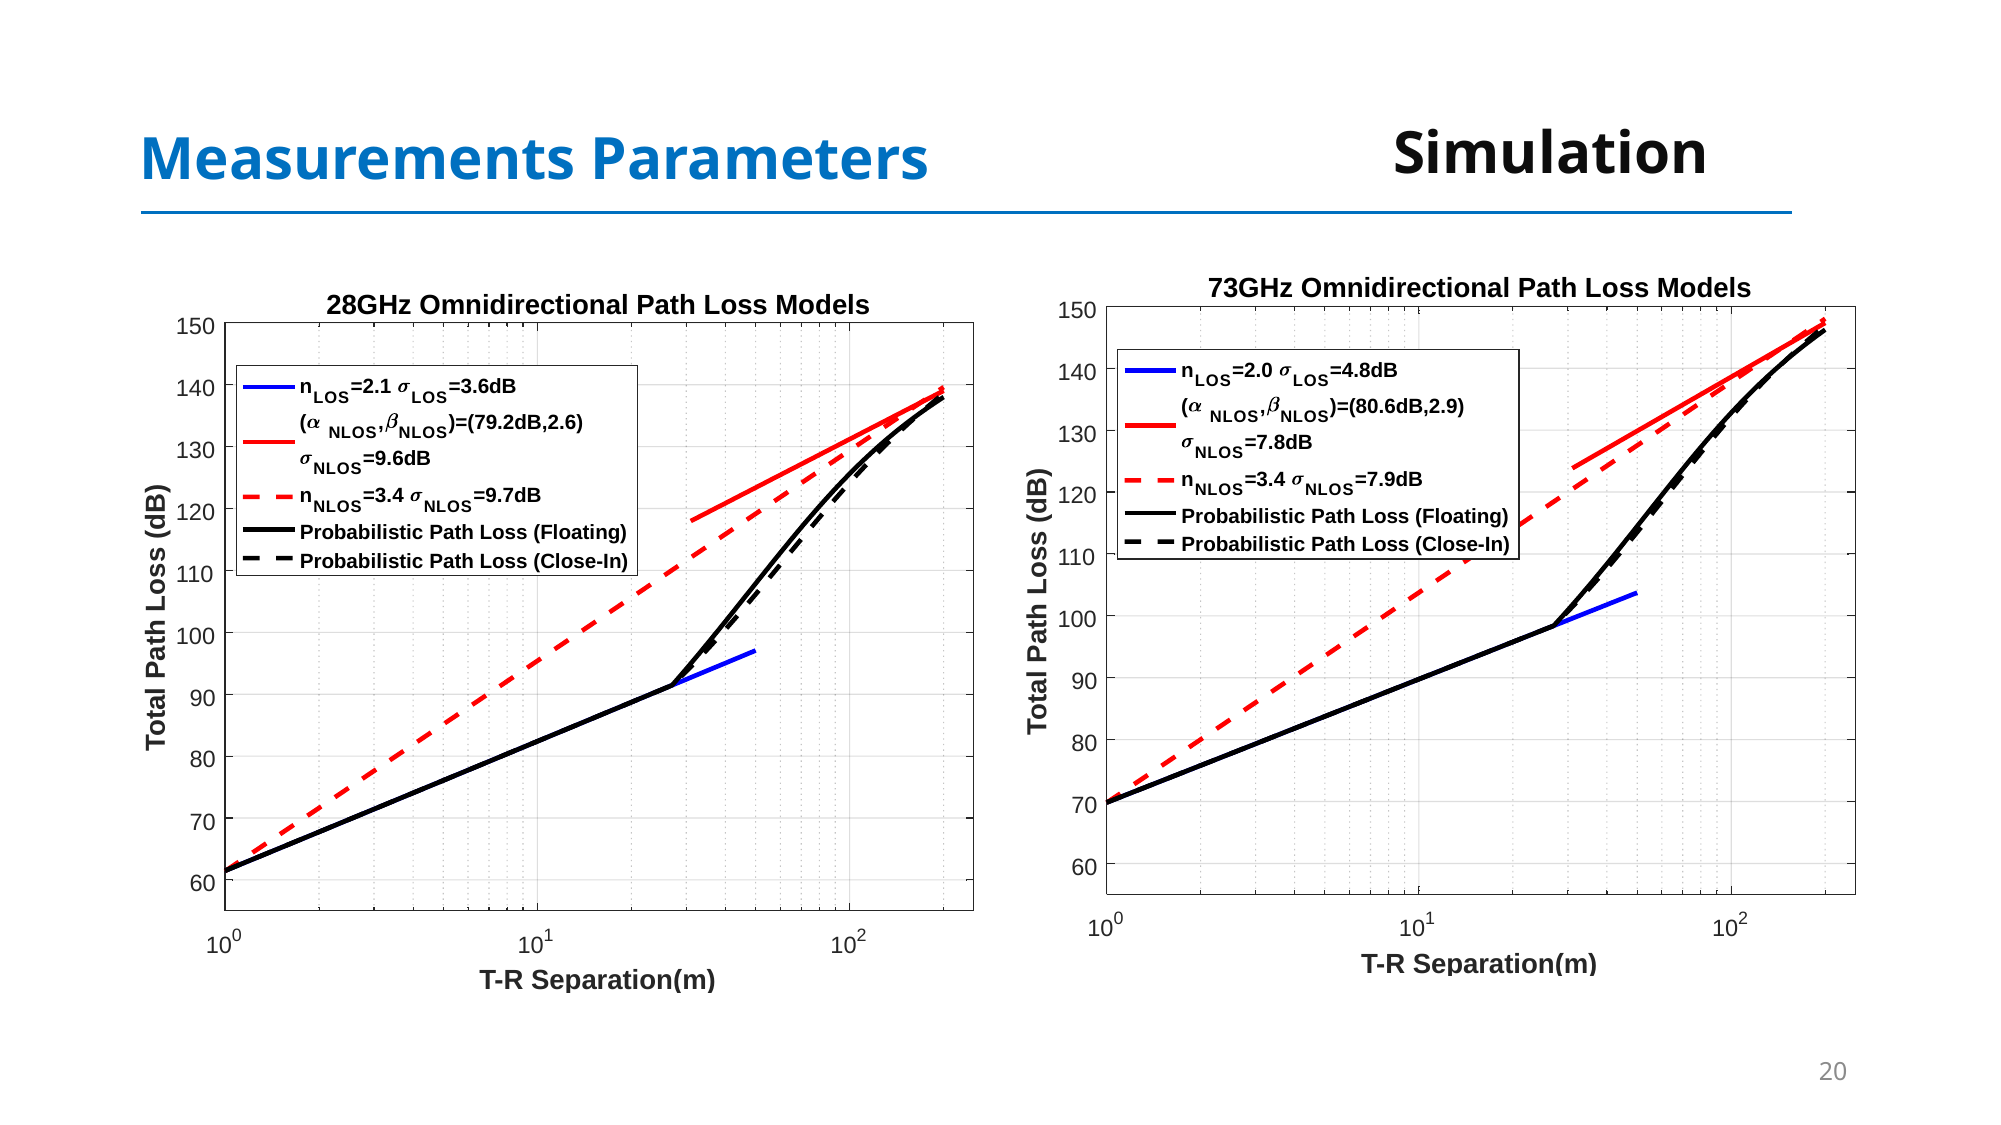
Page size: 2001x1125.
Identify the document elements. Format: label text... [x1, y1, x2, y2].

text_box Simulation [1292, 112, 1809, 197]
picture [99, 252, 1946, 993]
title Measurements Parameters [124, 51, 1551, 268]
slide_number 20 [1412, 1042, 1863, 1103]
